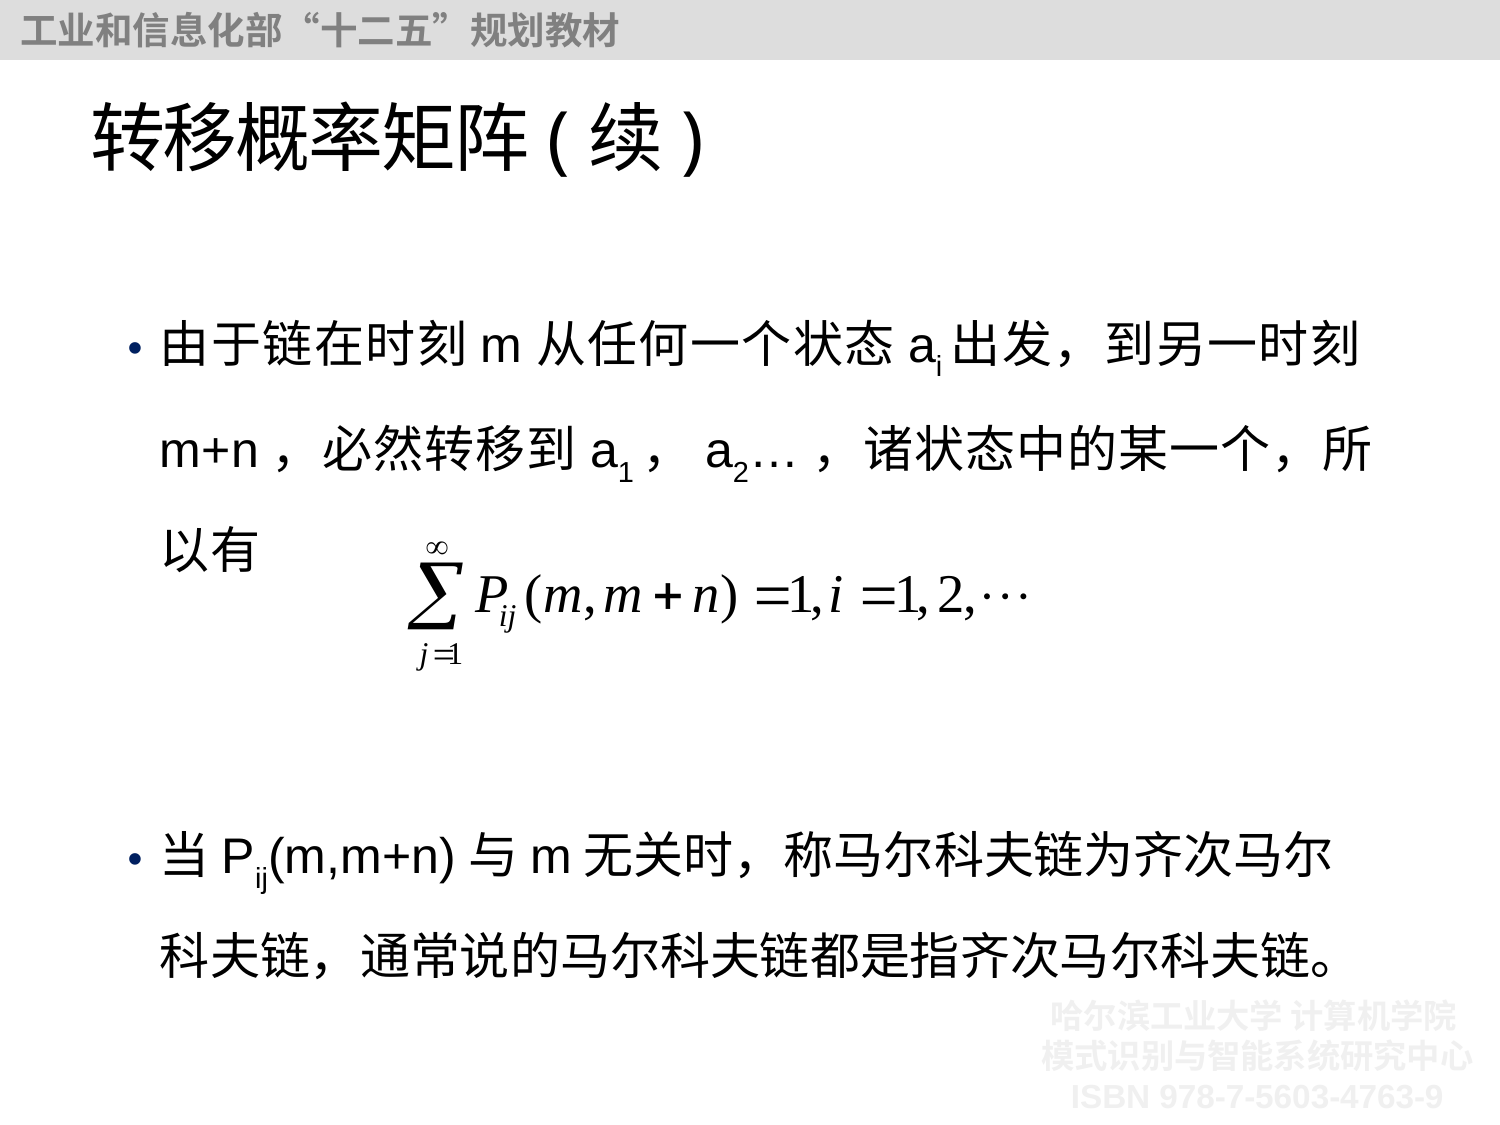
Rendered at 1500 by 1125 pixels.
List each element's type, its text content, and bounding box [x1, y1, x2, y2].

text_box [399, 520, 1038, 681]
list 由于链在时刻m从任何一个状态ai出发，到另一时刻m+n，必然转移到a1，a2…，诸状态中的某一个，所以有 当Pij(m,m+n)与m无关时，称马尔科夫链为齐次马尔科夫链，通常说的马尔科夫链都是指齐次马尔科夫链。 [112, 269, 1388, 1050]
title 转移概率矩阵(续) [75, 54, 1425, 218]
